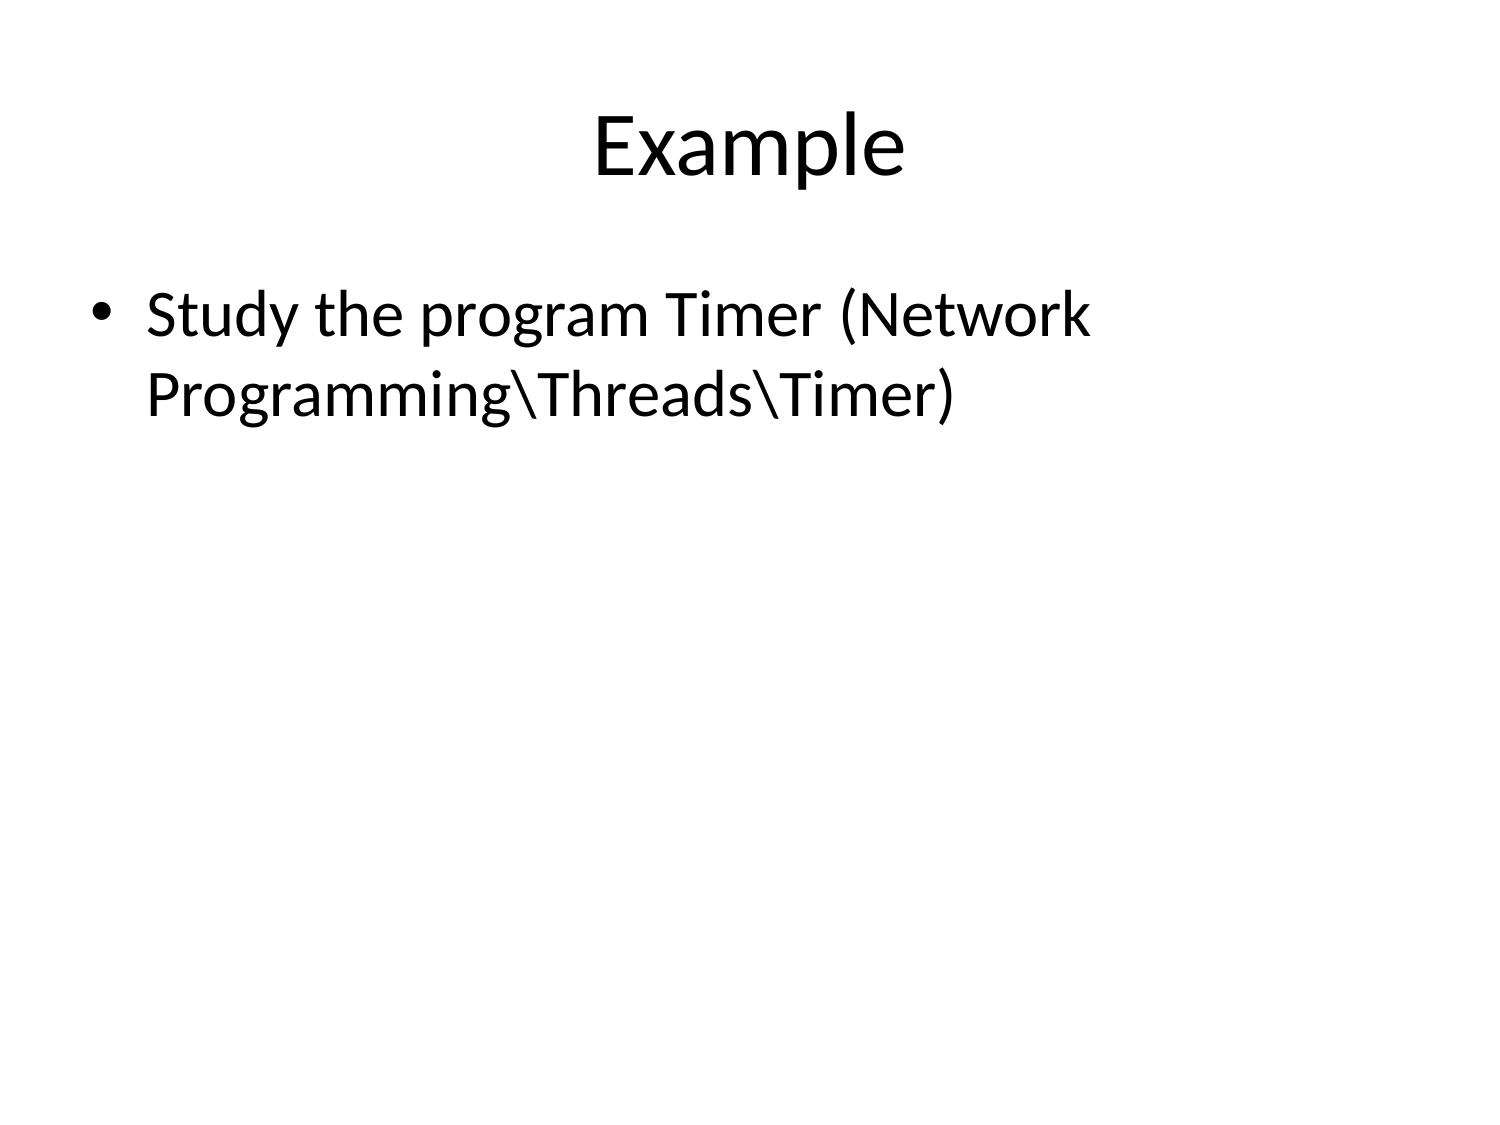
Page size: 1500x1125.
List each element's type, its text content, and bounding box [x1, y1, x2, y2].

list Study the program Timer (Network Programming\Threads\Timer) [75, 262, 1425, 1005]
title Example [75, 45, 1425, 233]
